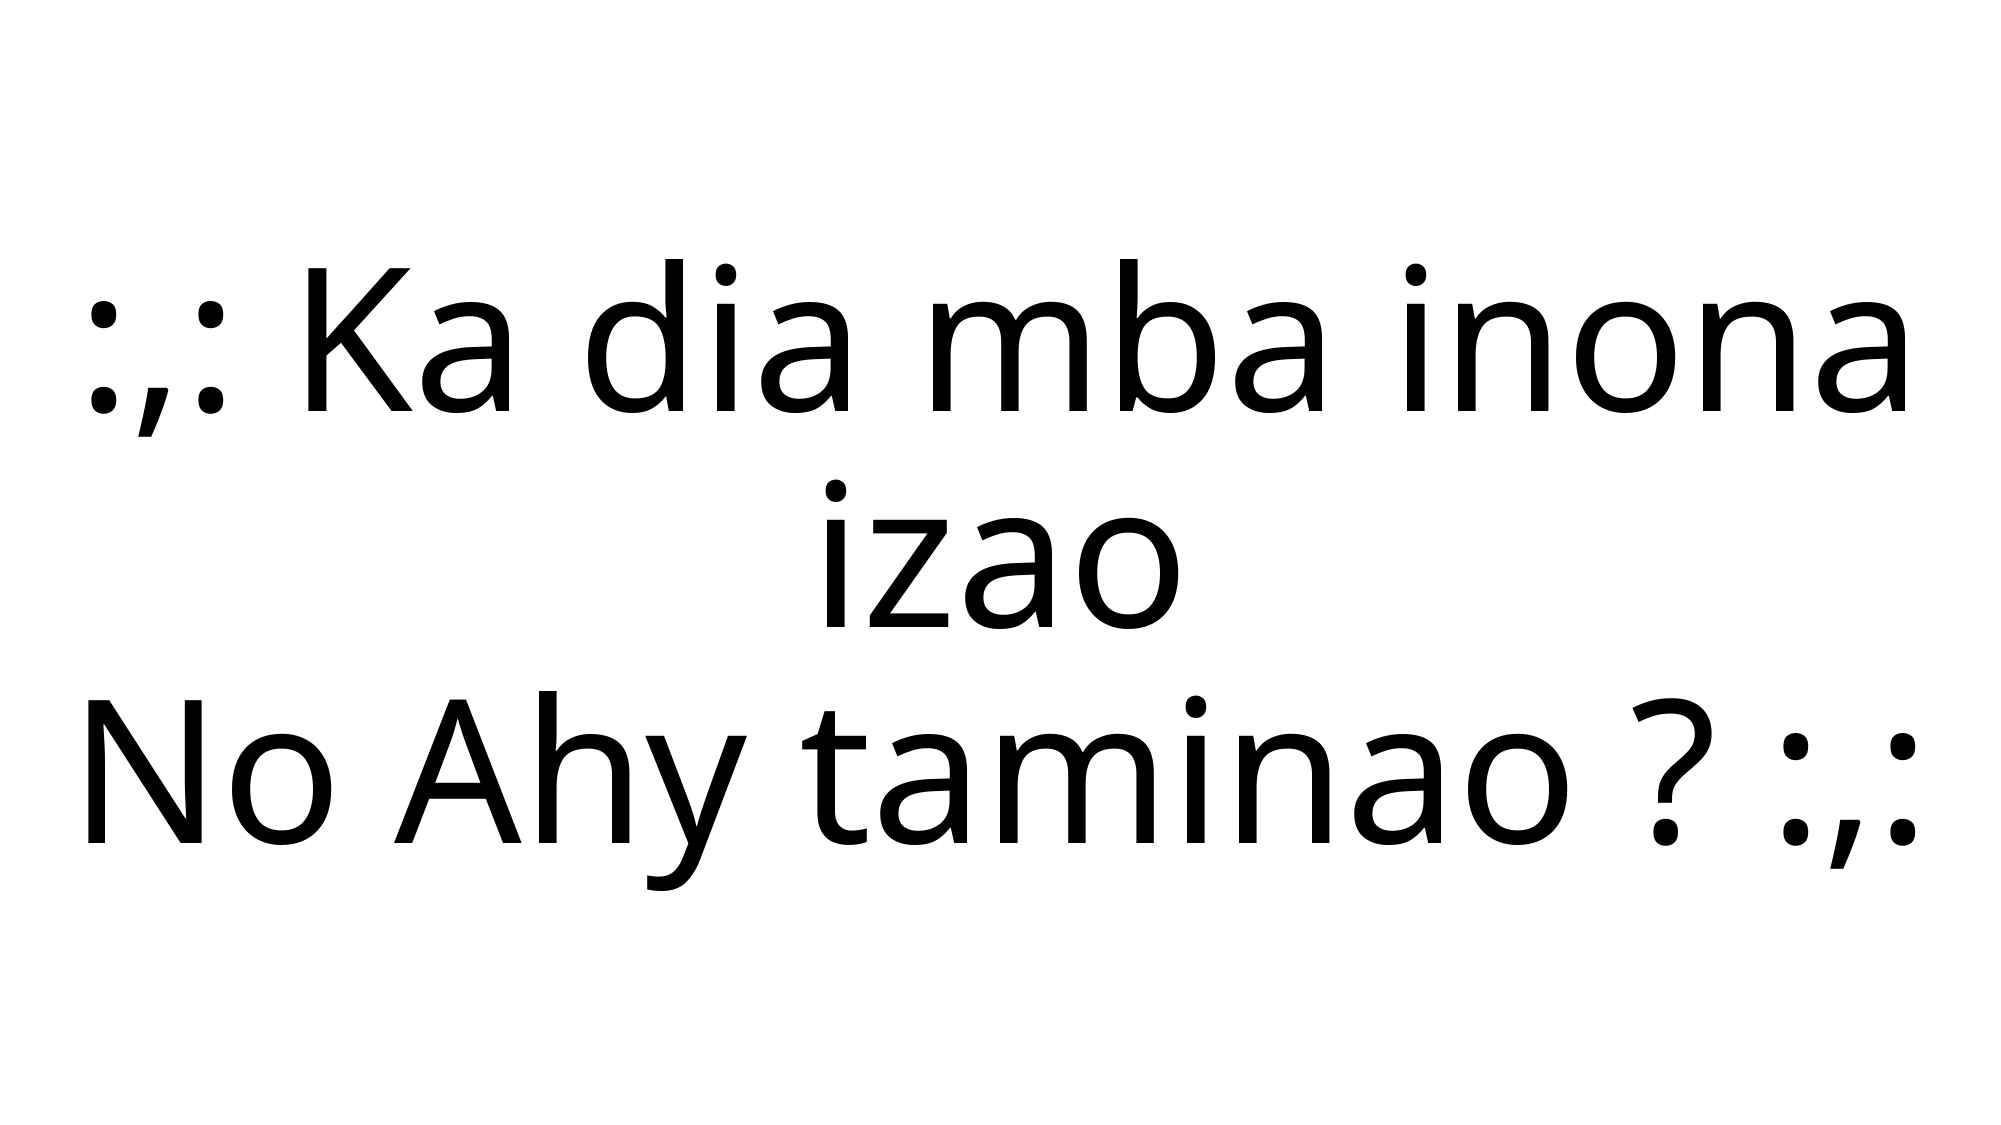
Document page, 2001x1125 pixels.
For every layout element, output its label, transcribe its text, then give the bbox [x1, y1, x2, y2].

title :,: Ka dia mba inona izao No Ahy taminao ? :,: [0, 453, 2000, 672]
